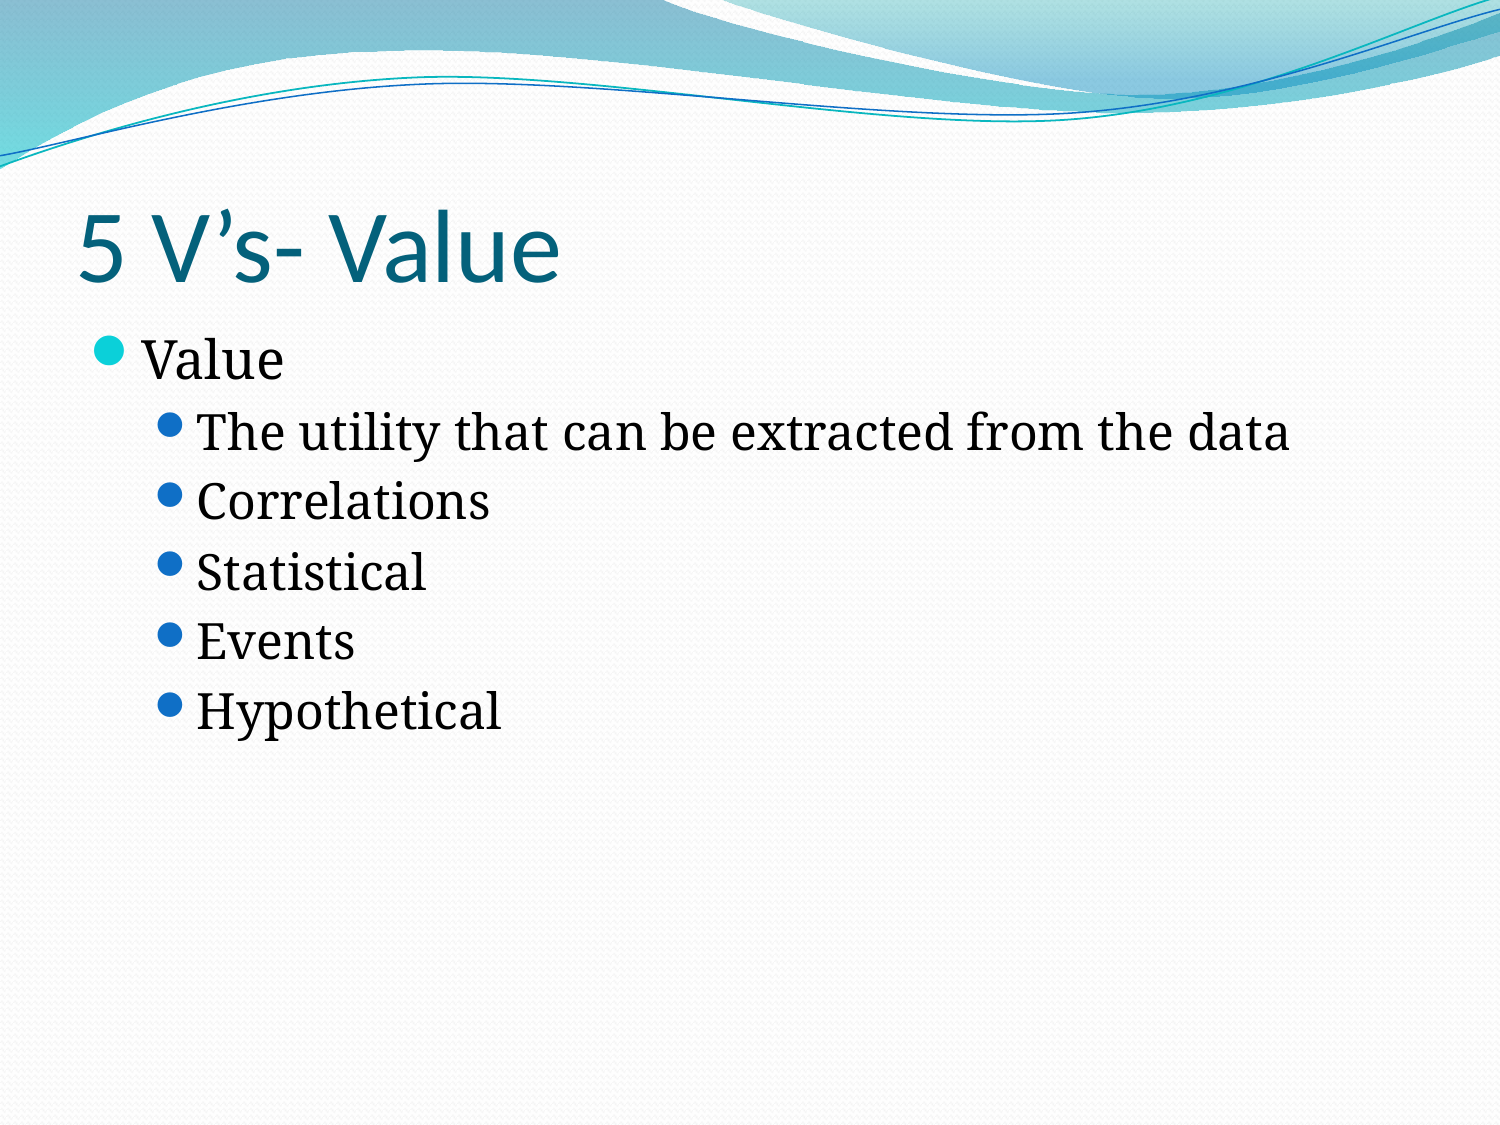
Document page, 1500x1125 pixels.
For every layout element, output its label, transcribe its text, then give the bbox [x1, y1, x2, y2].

list Value The utility that can be extracted from the data Correlations Statistical Events Hypothetical [75, 317, 1425, 1038]
title 5 V’s- Value [75, 115, 1425, 303]
